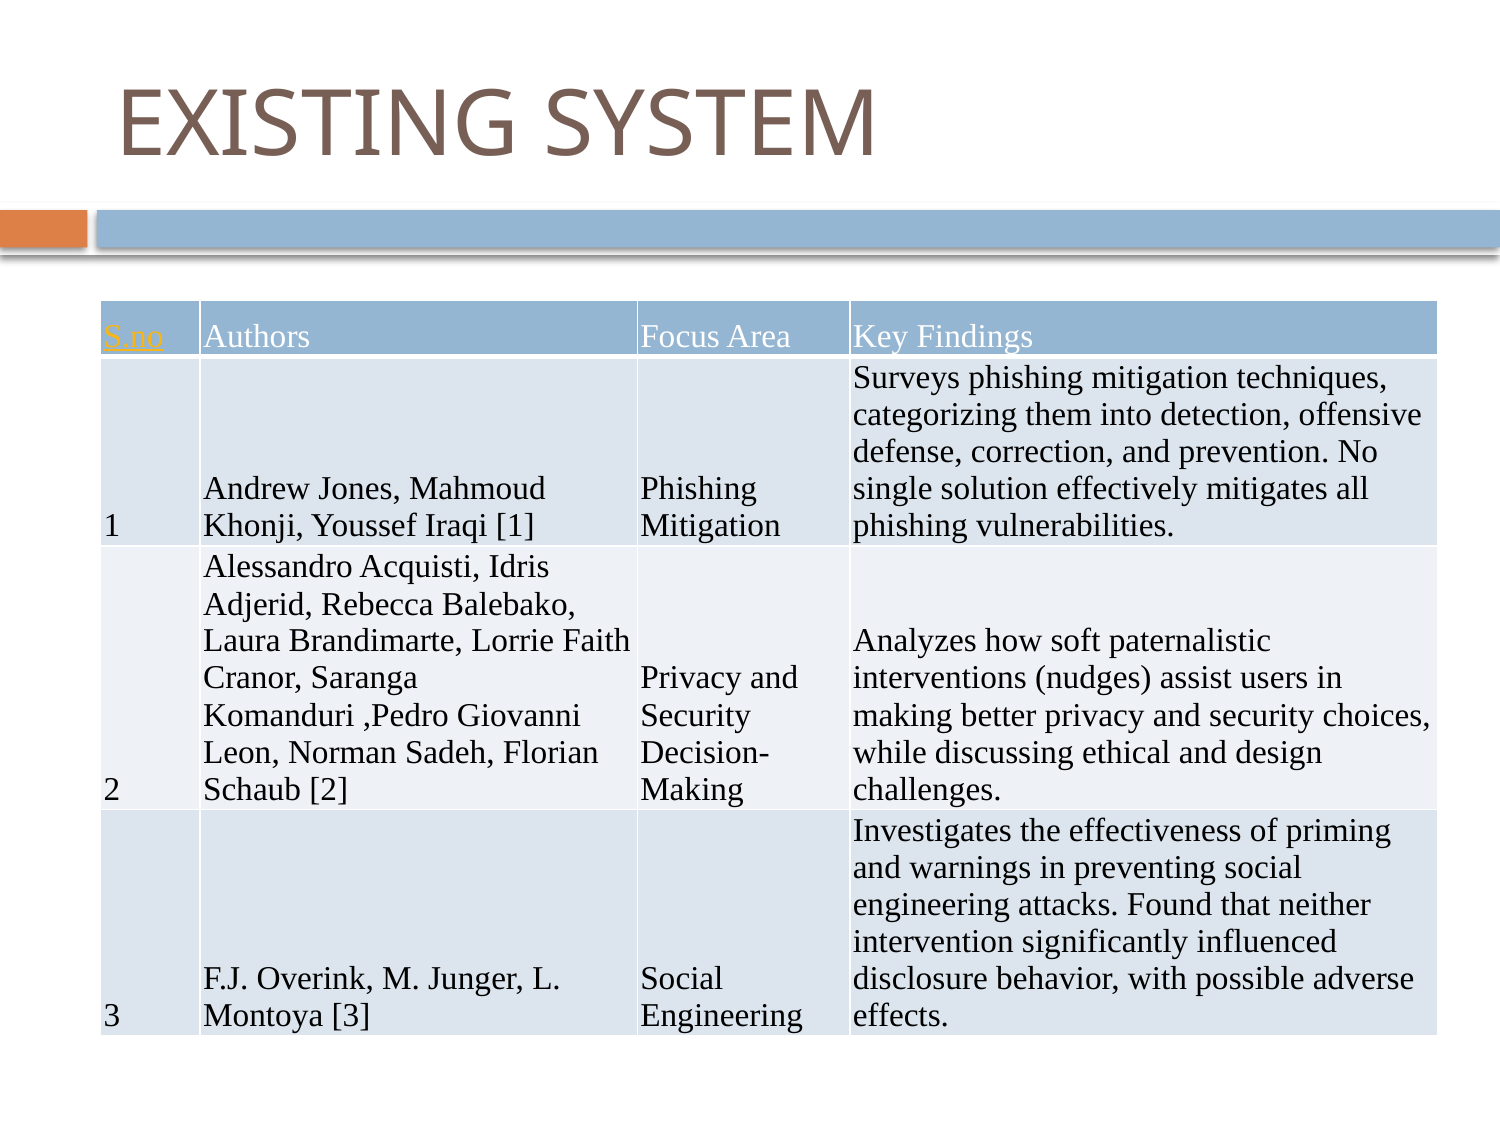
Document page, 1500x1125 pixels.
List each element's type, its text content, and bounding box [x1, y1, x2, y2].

title EXISTING SYSTEM [100, 37, 1438, 200]
table_cell Privacy and Security Decision-Making [638, 547, 849, 809]
table_cell Analyzes how soft paternalistic interventions (nudges) assist users in making better privacy and security choices, while discussing ethical and design challenges. [851, 547, 1437, 809]
table_cell Alessandro Acquisti, Idris Adjerid, Rebecca Balebako, Laura Brandimarte, Lorrie Faith Cranor, Saranga Komanduri ,Pedro Giovanni Leon, Norman Sadeh, Florian Schaub [2] [201, 547, 637, 809]
table_cell F.J. Overink, M. Junger, L. Montoya [3] [201, 810, 637, 1035]
table_cell Phishing Mitigation [638, 359, 849, 545]
table_cell Social Engineering [638, 810, 849, 1035]
table_header S.no [101, 301, 199, 354]
table_cell Andrew Jones, Mahmoud Khonji, Youssef Iraqi [1] [201, 359, 637, 545]
table_cell 2 [101, 547, 199, 809]
table_cell Investigates the effectiveness of priming and warnings in preventing social engineering attacks. Found that neither intervention significantly influenced disclosure behavior, with possible adverse effects. [851, 810, 1437, 1035]
table_cell 1 [101, 359, 199, 545]
table_header Focus Area [638, 301, 849, 354]
table_header Authors [201, 301, 637, 354]
table_cell 3 [101, 810, 199, 1035]
table_cell Surveys phishing mitigation techniques, categorizing them into detection, offensive defense, correction, and prevention. No single solution effectively mitigates all phishing vulnerabilities. [851, 359, 1437, 545]
table_header Key Findings [851, 301, 1437, 354]
